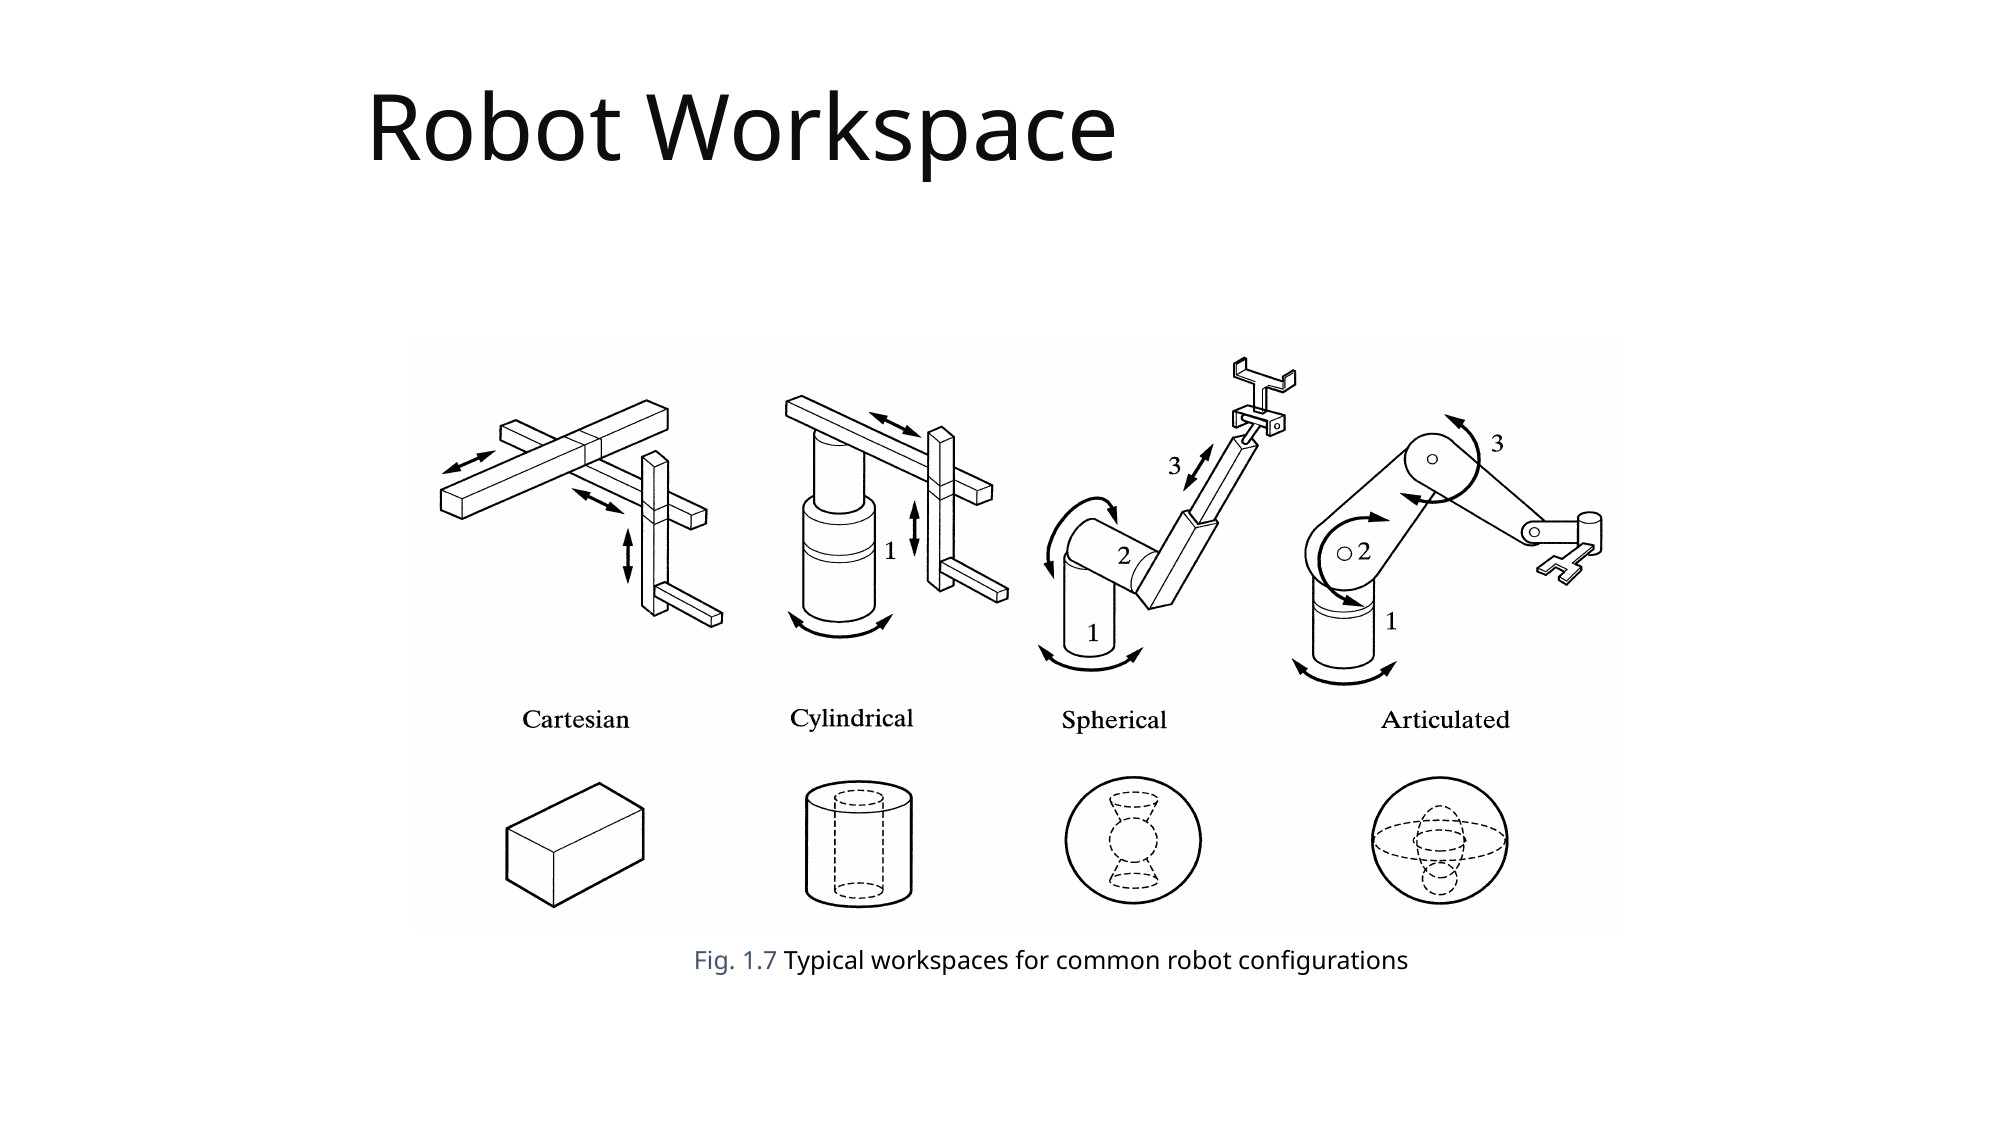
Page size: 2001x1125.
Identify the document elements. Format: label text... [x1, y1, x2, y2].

title Robot Workspace [350, 24, 1550, 238]
text_box Fig. 1.7 Typical workspaces for common robot configurations [679, 937, 1425, 983]
picture [412, 337, 1625, 930]
